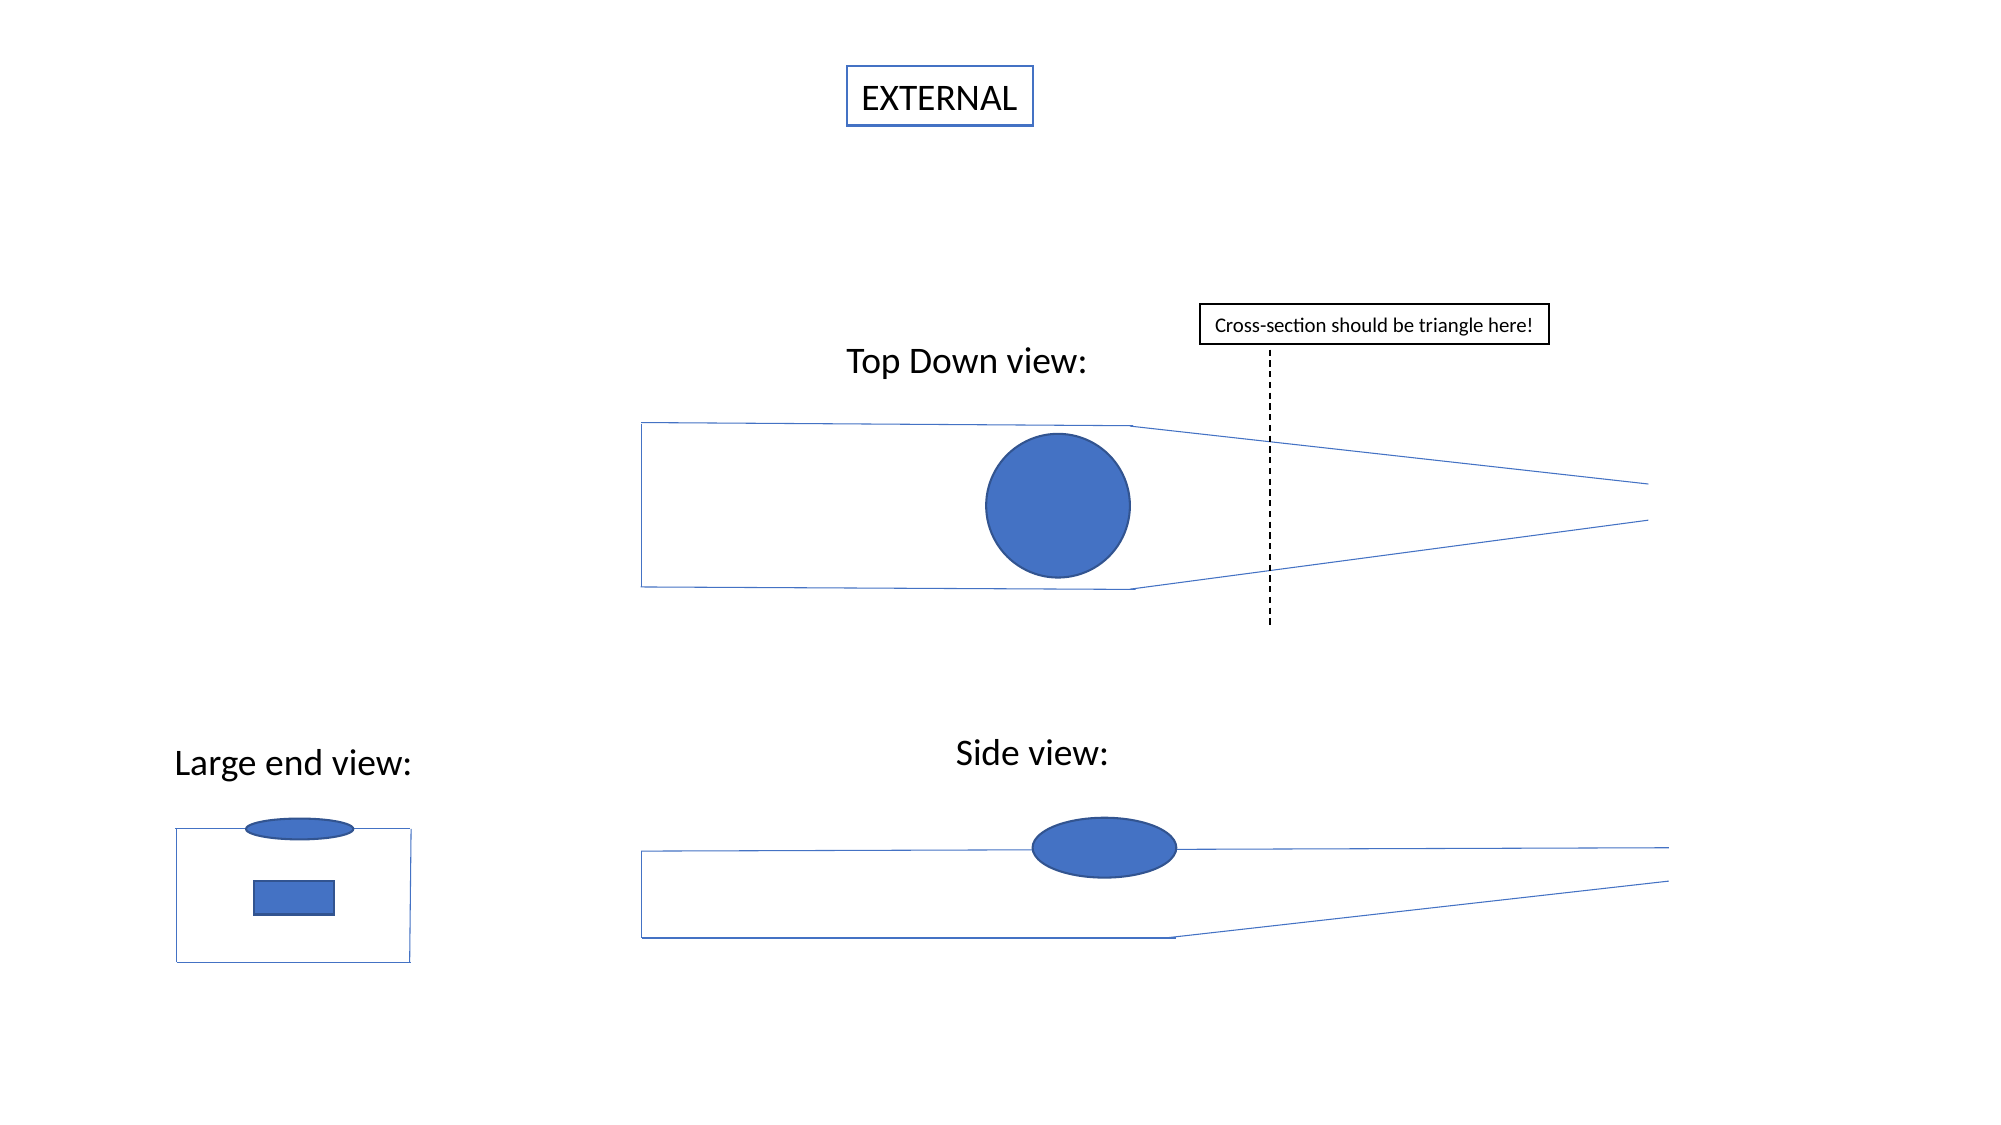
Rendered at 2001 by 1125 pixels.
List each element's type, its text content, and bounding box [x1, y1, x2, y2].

text_box [253, 880, 335, 916]
text_box Top Down view: [831, 328, 1103, 389]
text_box EXTERNAL [846, 65, 1034, 127]
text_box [1270, 520, 1649, 590]
text_box [245, 817, 355, 828]
text_box [1031, 816, 1178, 847]
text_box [640, 586, 1129, 590]
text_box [1129, 426, 1269, 484]
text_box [641, 422, 1134, 426]
text_box Cross-section should be triangle here! [1199, 303, 1550, 345]
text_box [1270, 426, 1649, 484]
text_box [244, 829, 355, 841]
text_box Large end view: [159, 730, 428, 791]
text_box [1168, 881, 1669, 938]
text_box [1129, 520, 1269, 590]
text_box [641, 847, 1669, 852]
text_box Side view: [940, 720, 1125, 781]
text_box [985, 432, 1131, 579]
text_box [1032, 852, 1177, 879]
